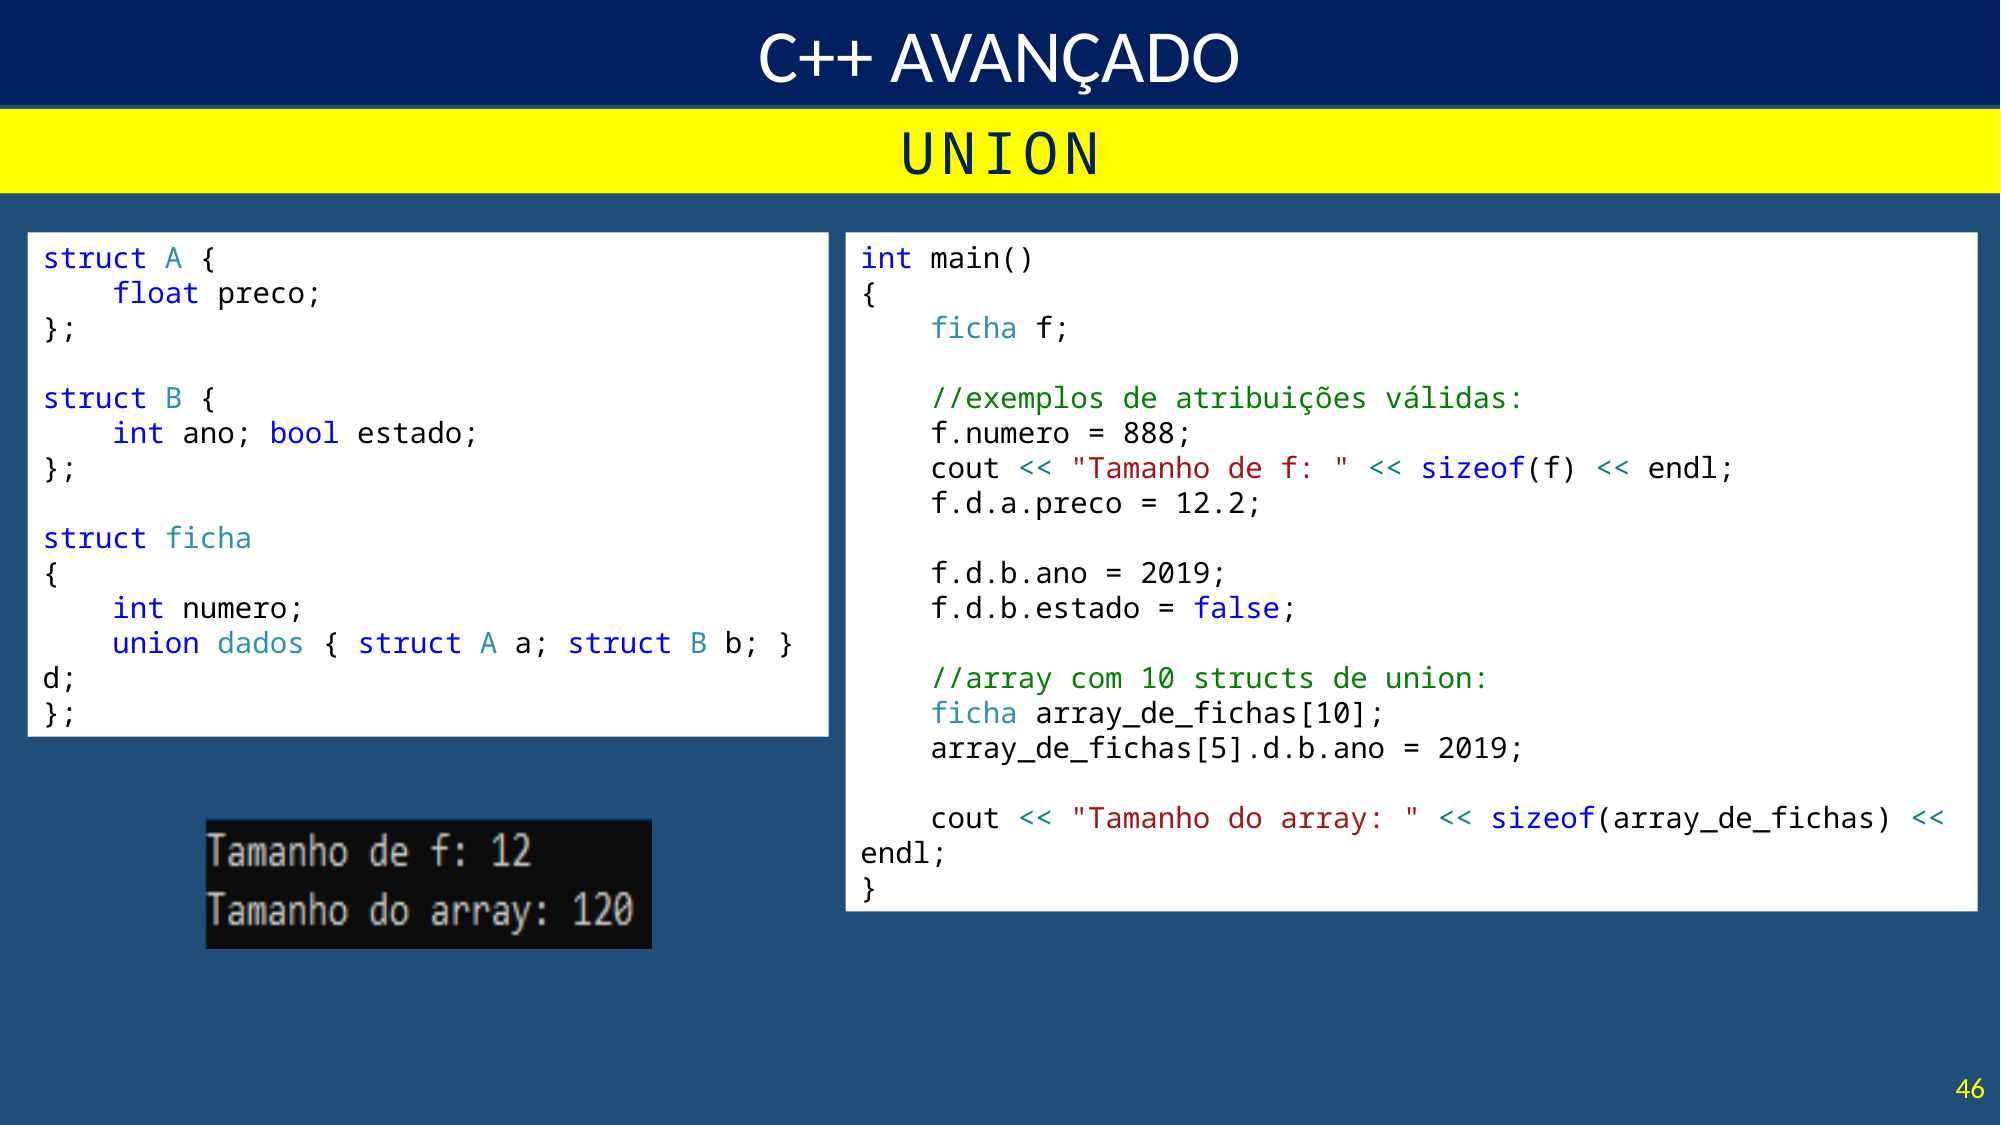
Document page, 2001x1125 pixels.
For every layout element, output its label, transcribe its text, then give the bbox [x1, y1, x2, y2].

text_box int main() { ficha f; //exemplos de atribuições válidas: f.numero = 888; cout << "Tamanho de f: " << sizeof(f) << endl; f.d.a.preco = 12.2; f.d.b.ano = 2019; f.d.b.estado = false; //array com 10 structs de union: ficha array_de_fichas[10]; array_de_fichas[5].d.b.ano = 2019; cout << "Tamanho do array: " << sizeof(array_de_fichas) << endl; } [845, 232, 1978, 912]
text_box struct A { float preco; }; struct B { int ano; bool estado; }; struct ficha { int numero; union dados { struct A a; struct B b; } d; }; [27, 232, 829, 737]
text_box UNION [0, 108, 2000, 194]
picture [204, 818, 652, 949]
